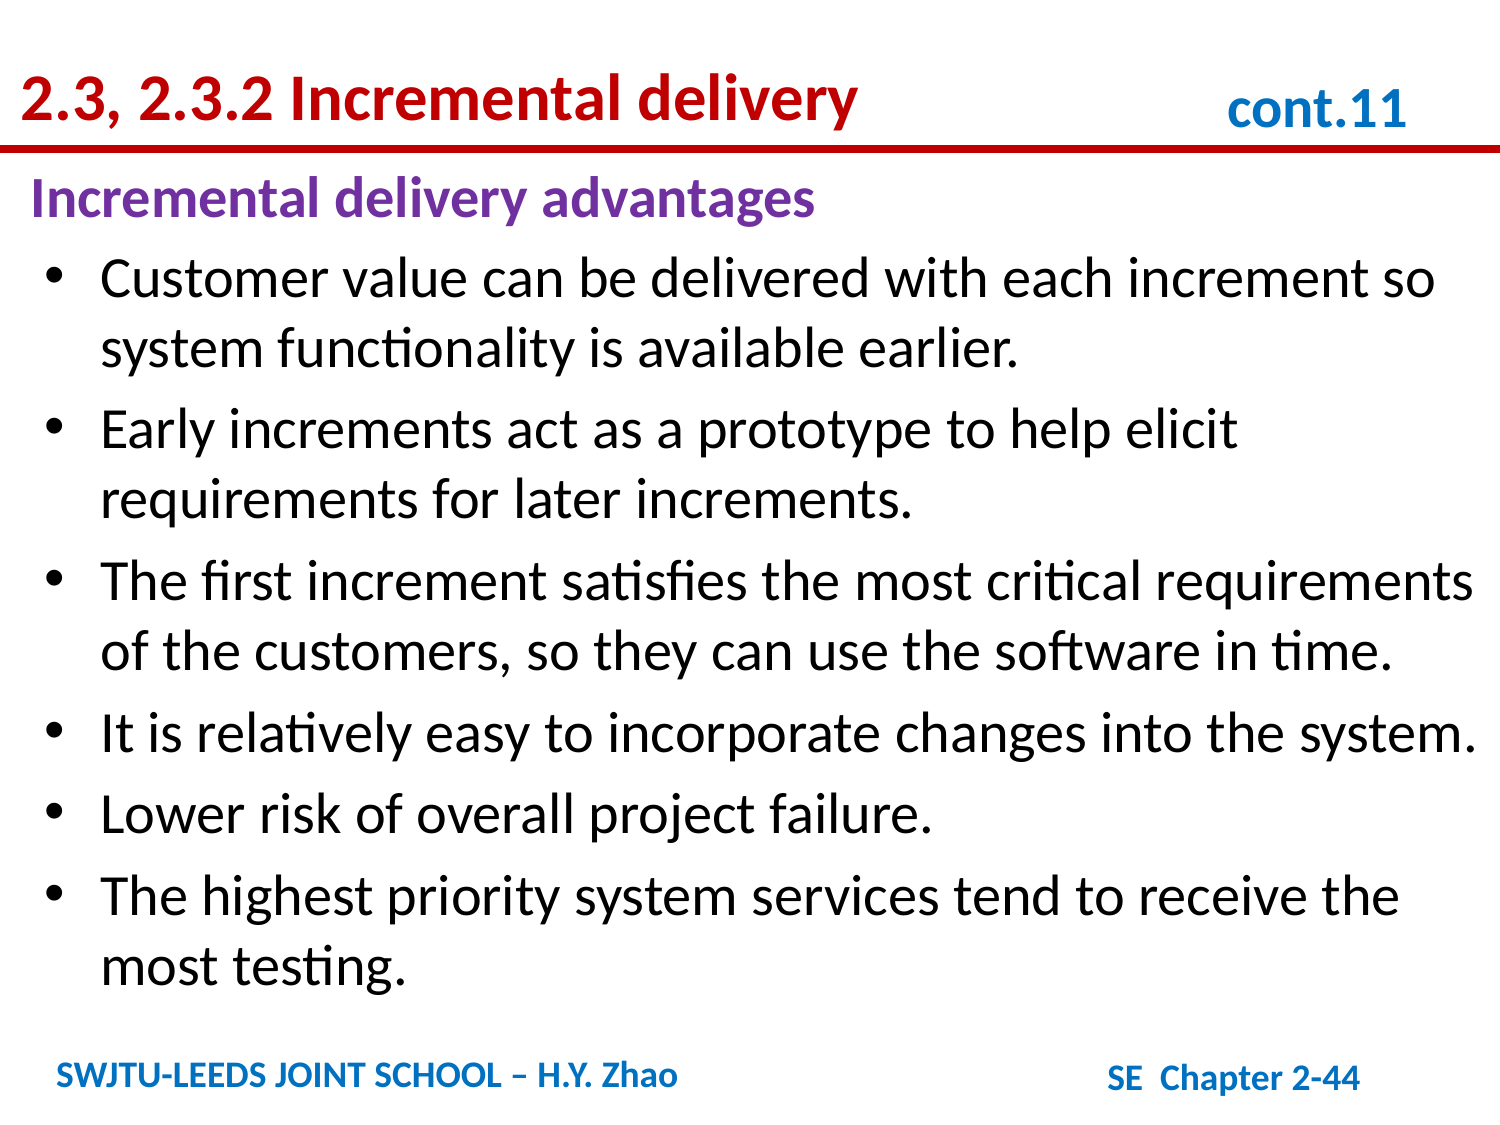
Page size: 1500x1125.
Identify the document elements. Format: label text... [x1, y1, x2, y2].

text_box Incremental delivery advantages [15, 152, 1495, 307]
slide_number SE Chapter 2-44 [1092, 1045, 1484, 1106]
text_box 2.3, 2.3.2 Incremental delivery [5, 30, 1140, 142]
text_box Customer value can be delivered with each increment so system functionality is available earlier. Early increments act as a prototype to help elicit requirements for later increments. The first increment satisfies the most critical requirements of the customers, so they can use the software in time. It is relatively easy to incorporate changes into the system. Lower risk of overall project failure. The highest priority system services tend to receive the most testing. [29, 231, 1500, 975]
footer SWJTU-LEEDS JOINT SCHOOL – H.Y. Zhao [41, 1042, 988, 1103]
text_box cont.11 [1212, 89, 1447, 147]
